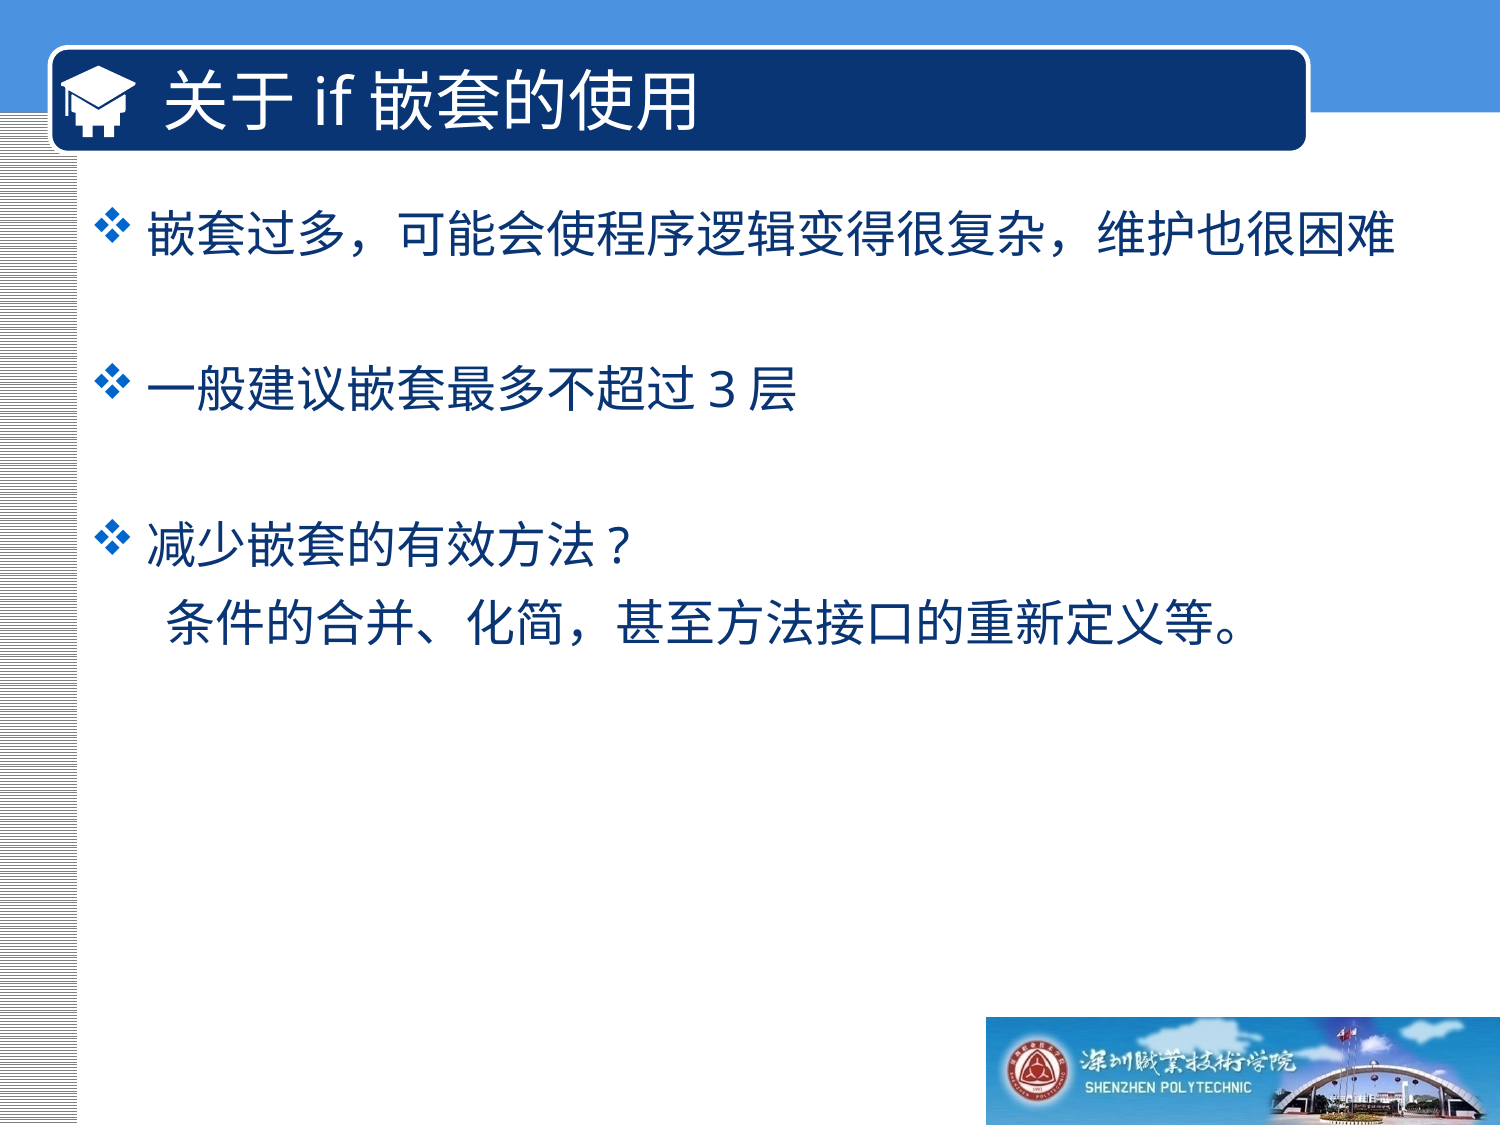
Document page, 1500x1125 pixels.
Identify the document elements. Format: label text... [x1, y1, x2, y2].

title 关于if嵌套的使用 [147, 52, 1288, 145]
picture [986, 1017, 1500, 1125]
list 嵌套过多，可能会使程序逻辑变得很复杂，维护也很困难 一般建议嵌套最多不超过3层 减少嵌套的有效方法? 条件的合并、化简，甚至方法接口的重新定义等。 [75, 176, 1425, 1038]
